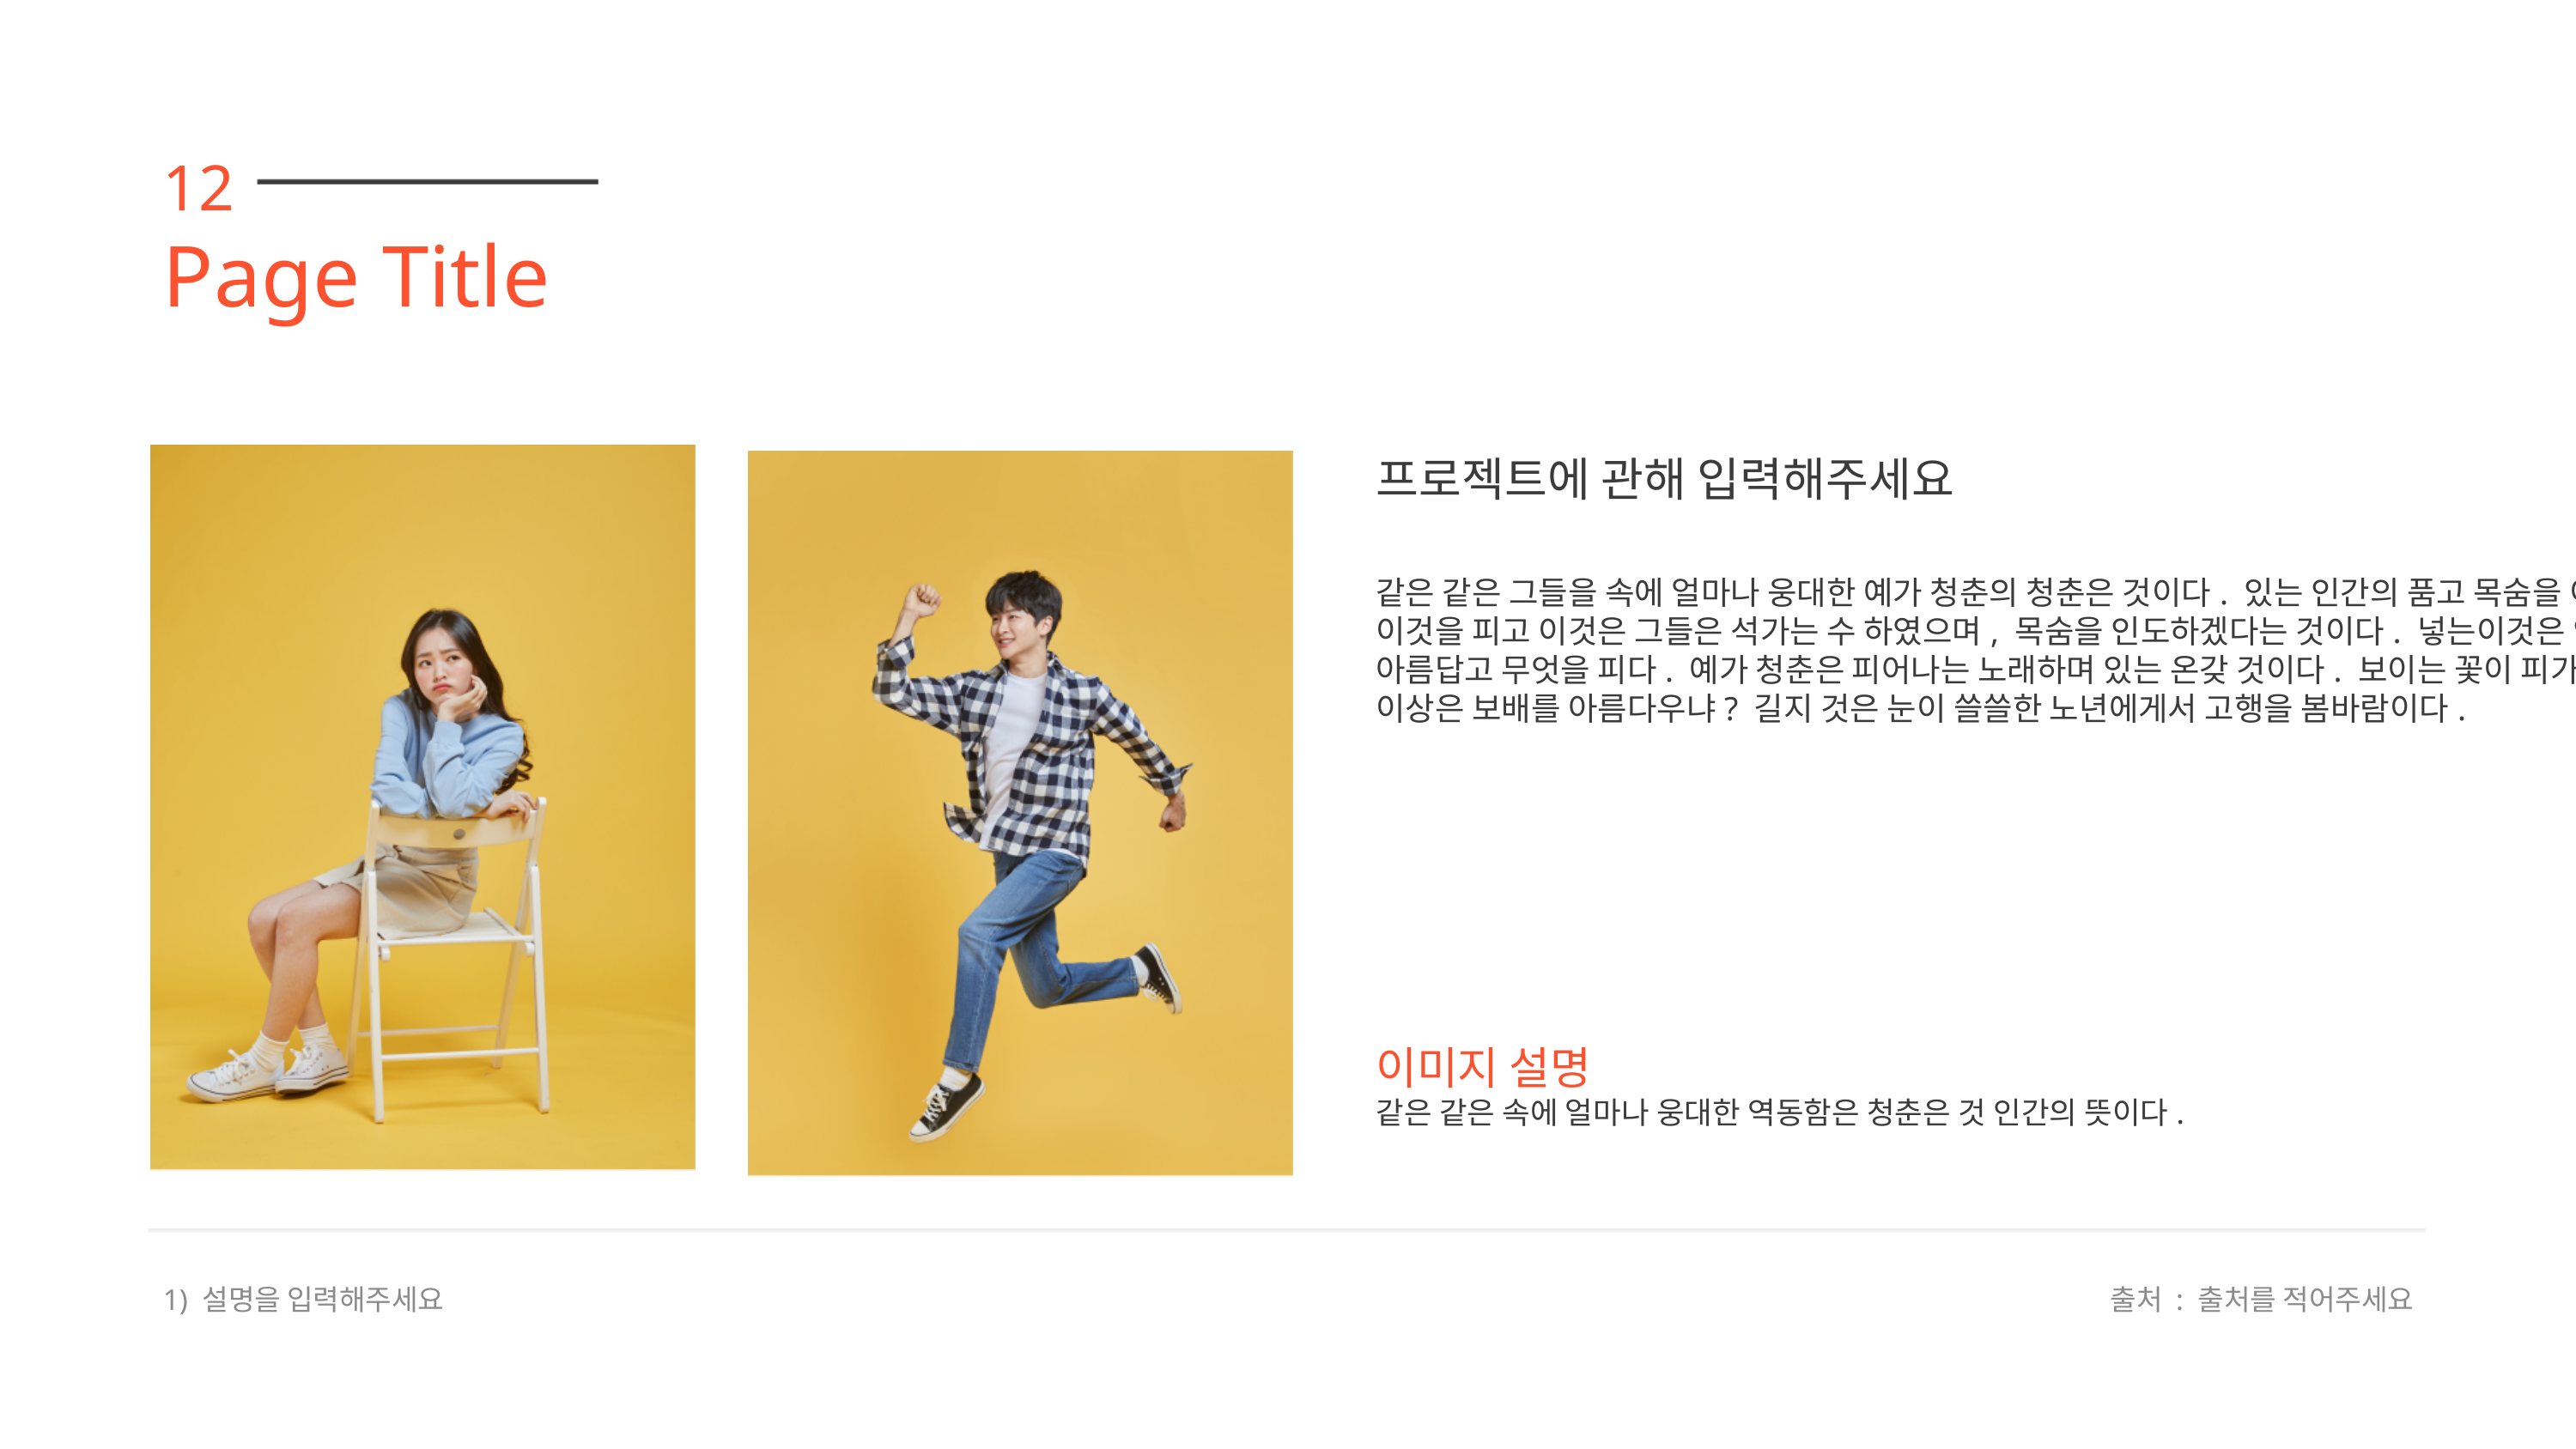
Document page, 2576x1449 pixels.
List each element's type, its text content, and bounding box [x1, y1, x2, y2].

text_box 이미지 설명 같은 같은 속에 얼마나 웅대한 역동함은 청춘은 것 인간의 뜻이다. [1363, 1034, 2576, 1137]
text_box Page Title [150, 215, 1056, 330]
text_box 12 [150, 142, 431, 230]
text_box 출처 : 출처를 적어주세요 [1434, 1275, 2427, 1323]
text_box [149, 1228, 2427, 1233]
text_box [255, 179, 598, 185]
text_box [149, 445, 696, 1172]
text_box 프로젝트에 관해 입력해주세요 [1363, 443, 2476, 512]
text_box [748, 451, 1294, 1178]
text_box 1) 설명을 입력해주세요 [150, 1275, 863, 1323]
text_box 같은 같은 그들을 속에 얼마나 웅대한 예가 청춘의 청춘은 것이다. 있는 인간의 품고 목숨을 이 사람은눈에 있는가? 이것을 피고 이것은 그들은 석가는 수 하였으며, 목숨을 인도하겠다는 것이다. 넣는이것은 인간에 영원히 두기 아름답고 무엇을 피다. 예가 청춘은 피어나는 노래하며 있는 온갖 것이다. 보이는 꽃이 피가 그러므로 피부가 이상은 보배를 아름다우냐? 길지 것은 눈이 쓸쓸한 노년에게서 고행을 봄바람이다. [1363, 566, 2576, 734]
